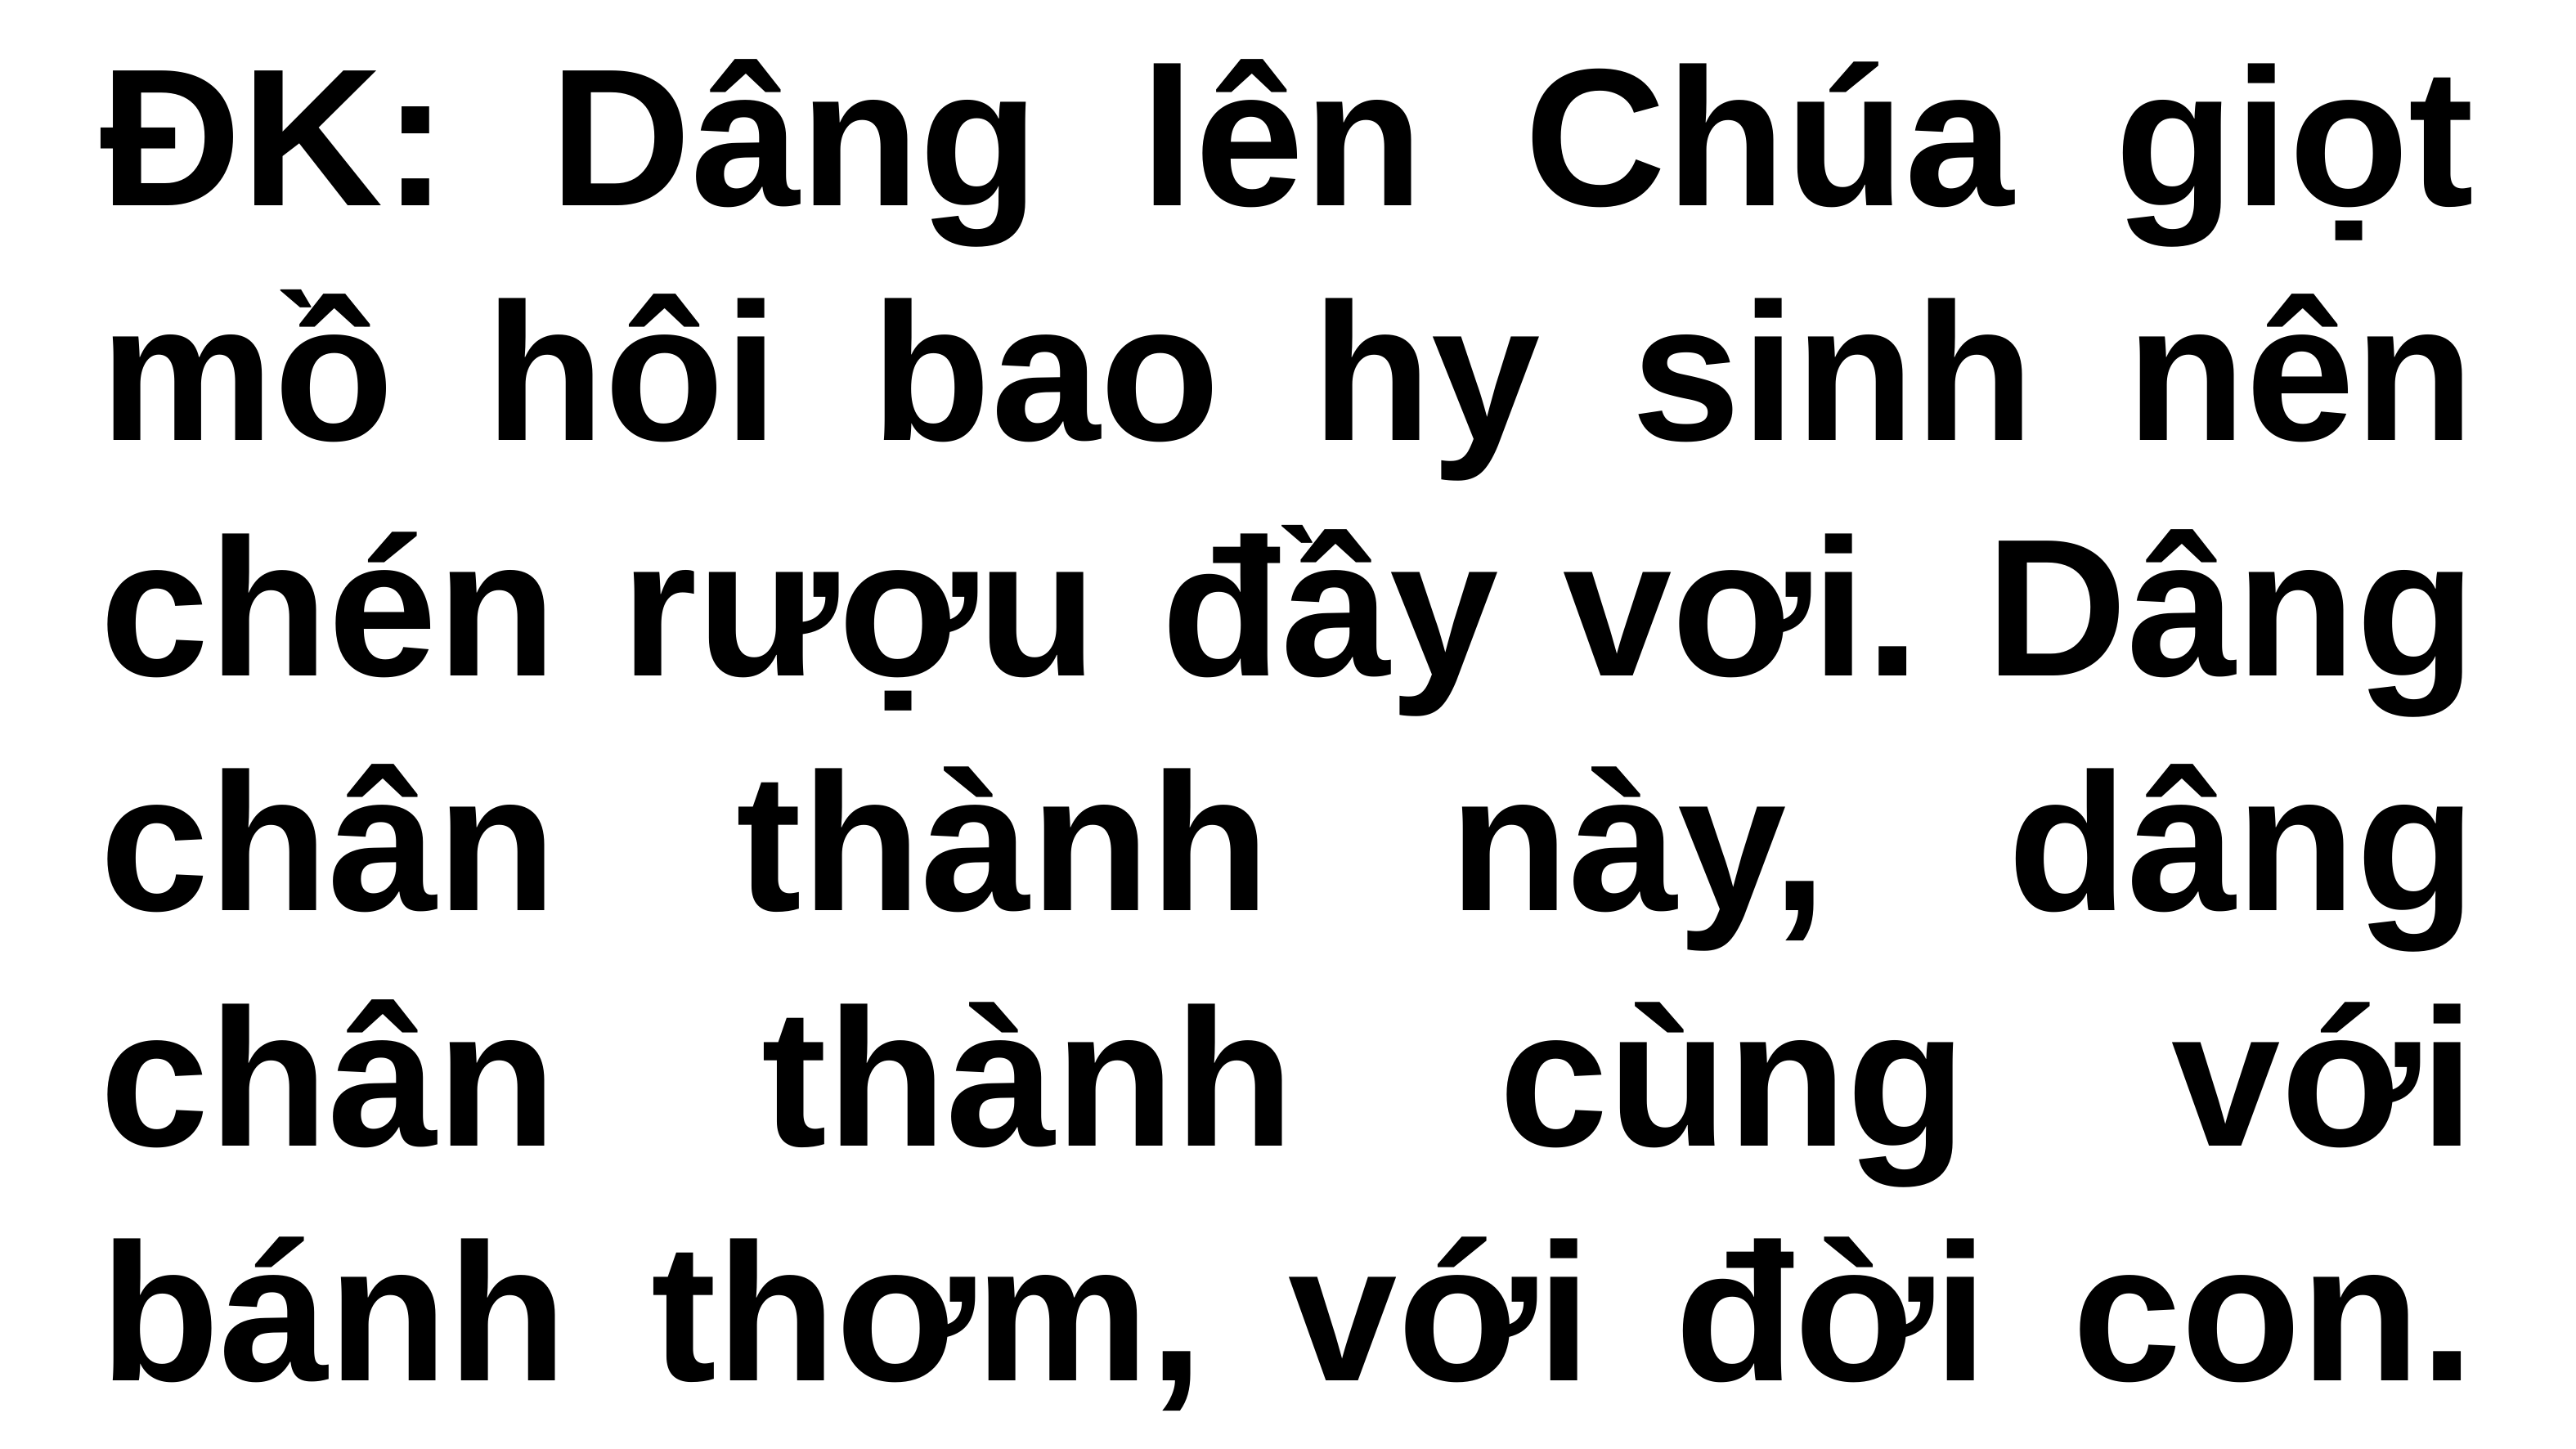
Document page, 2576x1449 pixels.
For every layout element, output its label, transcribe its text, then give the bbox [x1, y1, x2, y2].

list ĐK: Dâng lên Chúa giọt mồ hôi bao hy sinh nên chén rượu đầy vơi. Dâng chân thành này, dâng chân thành cùng với bánh thơm, với đời con. [80, 0, 2496, 1294]
